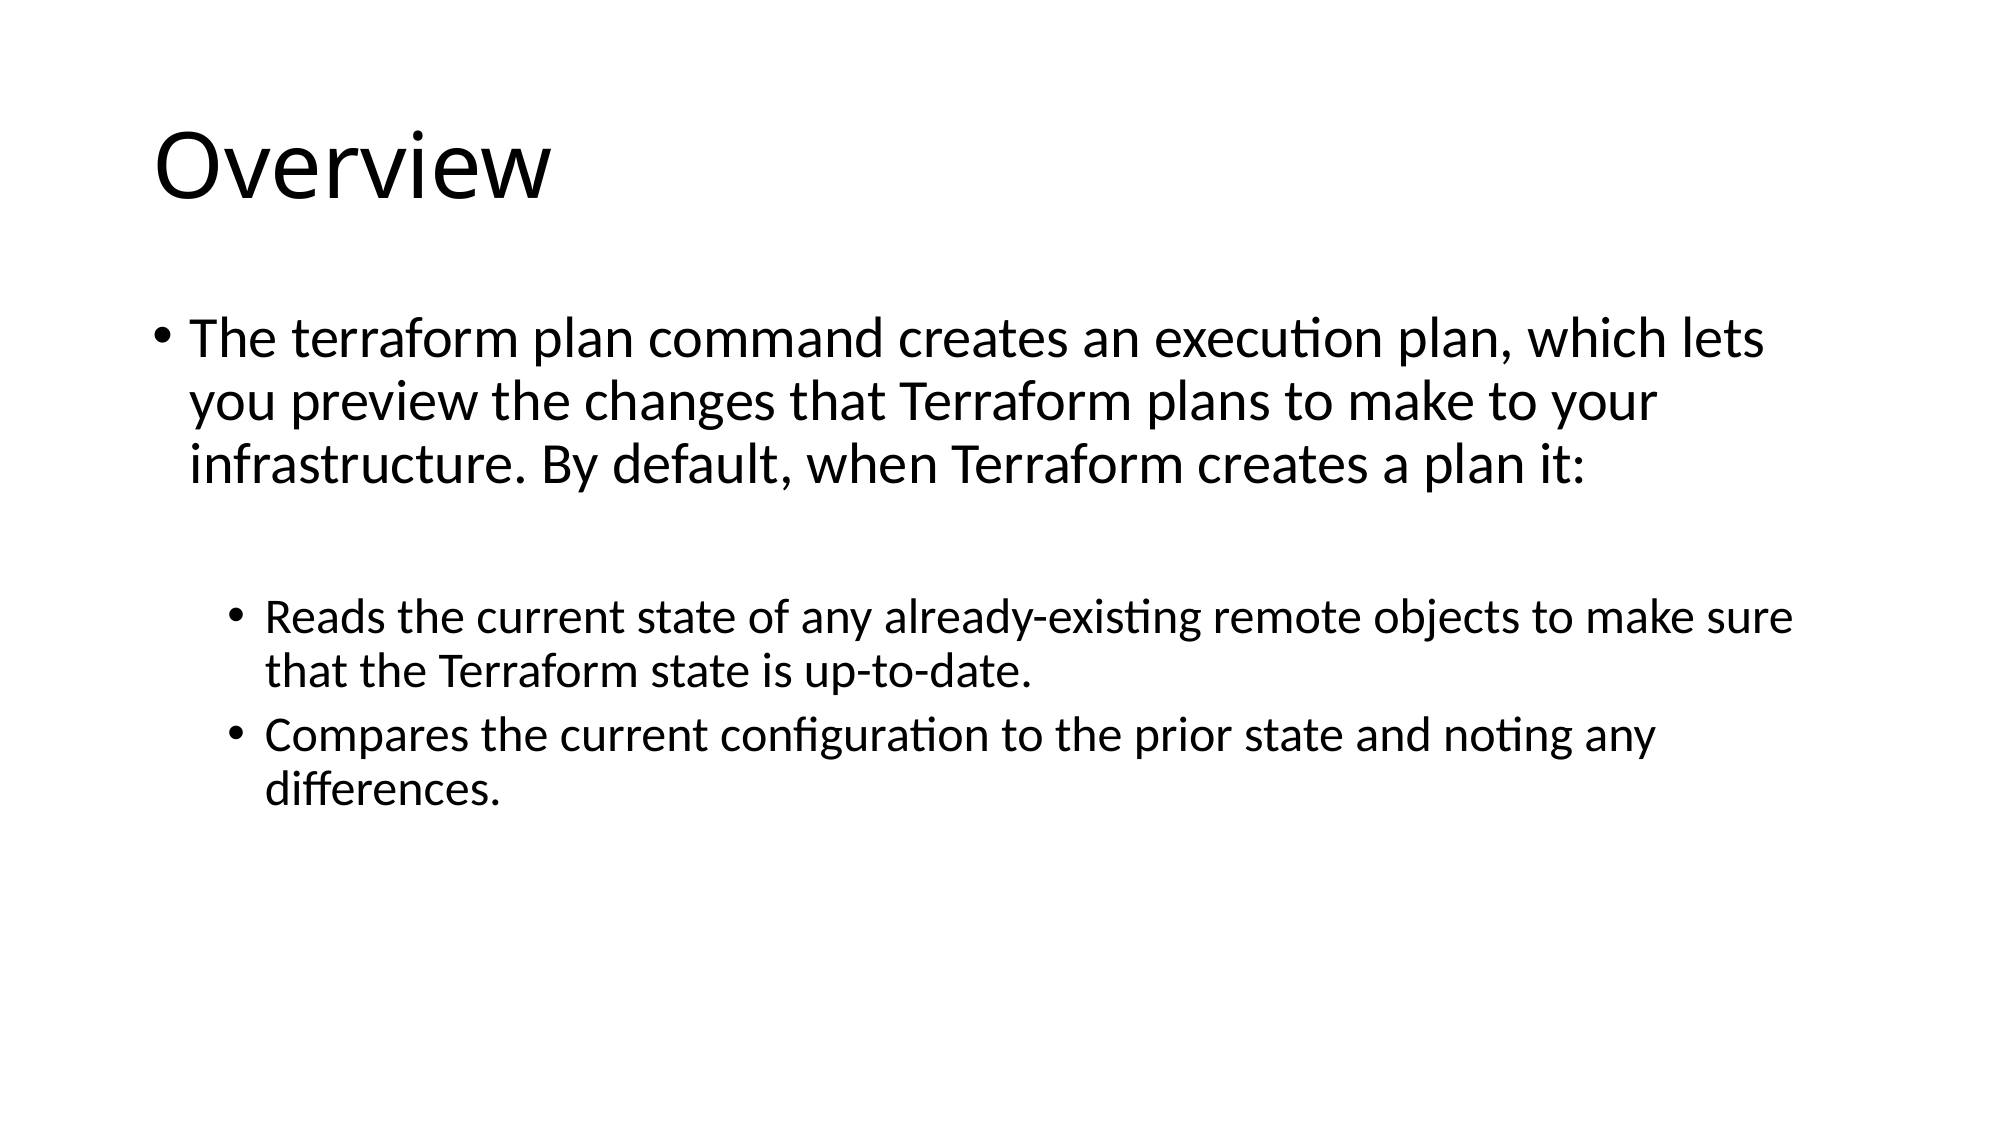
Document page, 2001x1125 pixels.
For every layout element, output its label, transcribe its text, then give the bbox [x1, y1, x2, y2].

list The terraform plan command creates an execution plan, which lets you preview the changes that Terraform plans to make to your infrastructure. By default, when Terraform creates a plan it: Reads the current state of any already-existing remote objects to make sure that the Terraform state is up-to-date. Compares the current configuration to the prior state and noting any differences. [137, 299, 1863, 1014]
title Overview [137, 59, 1863, 278]
